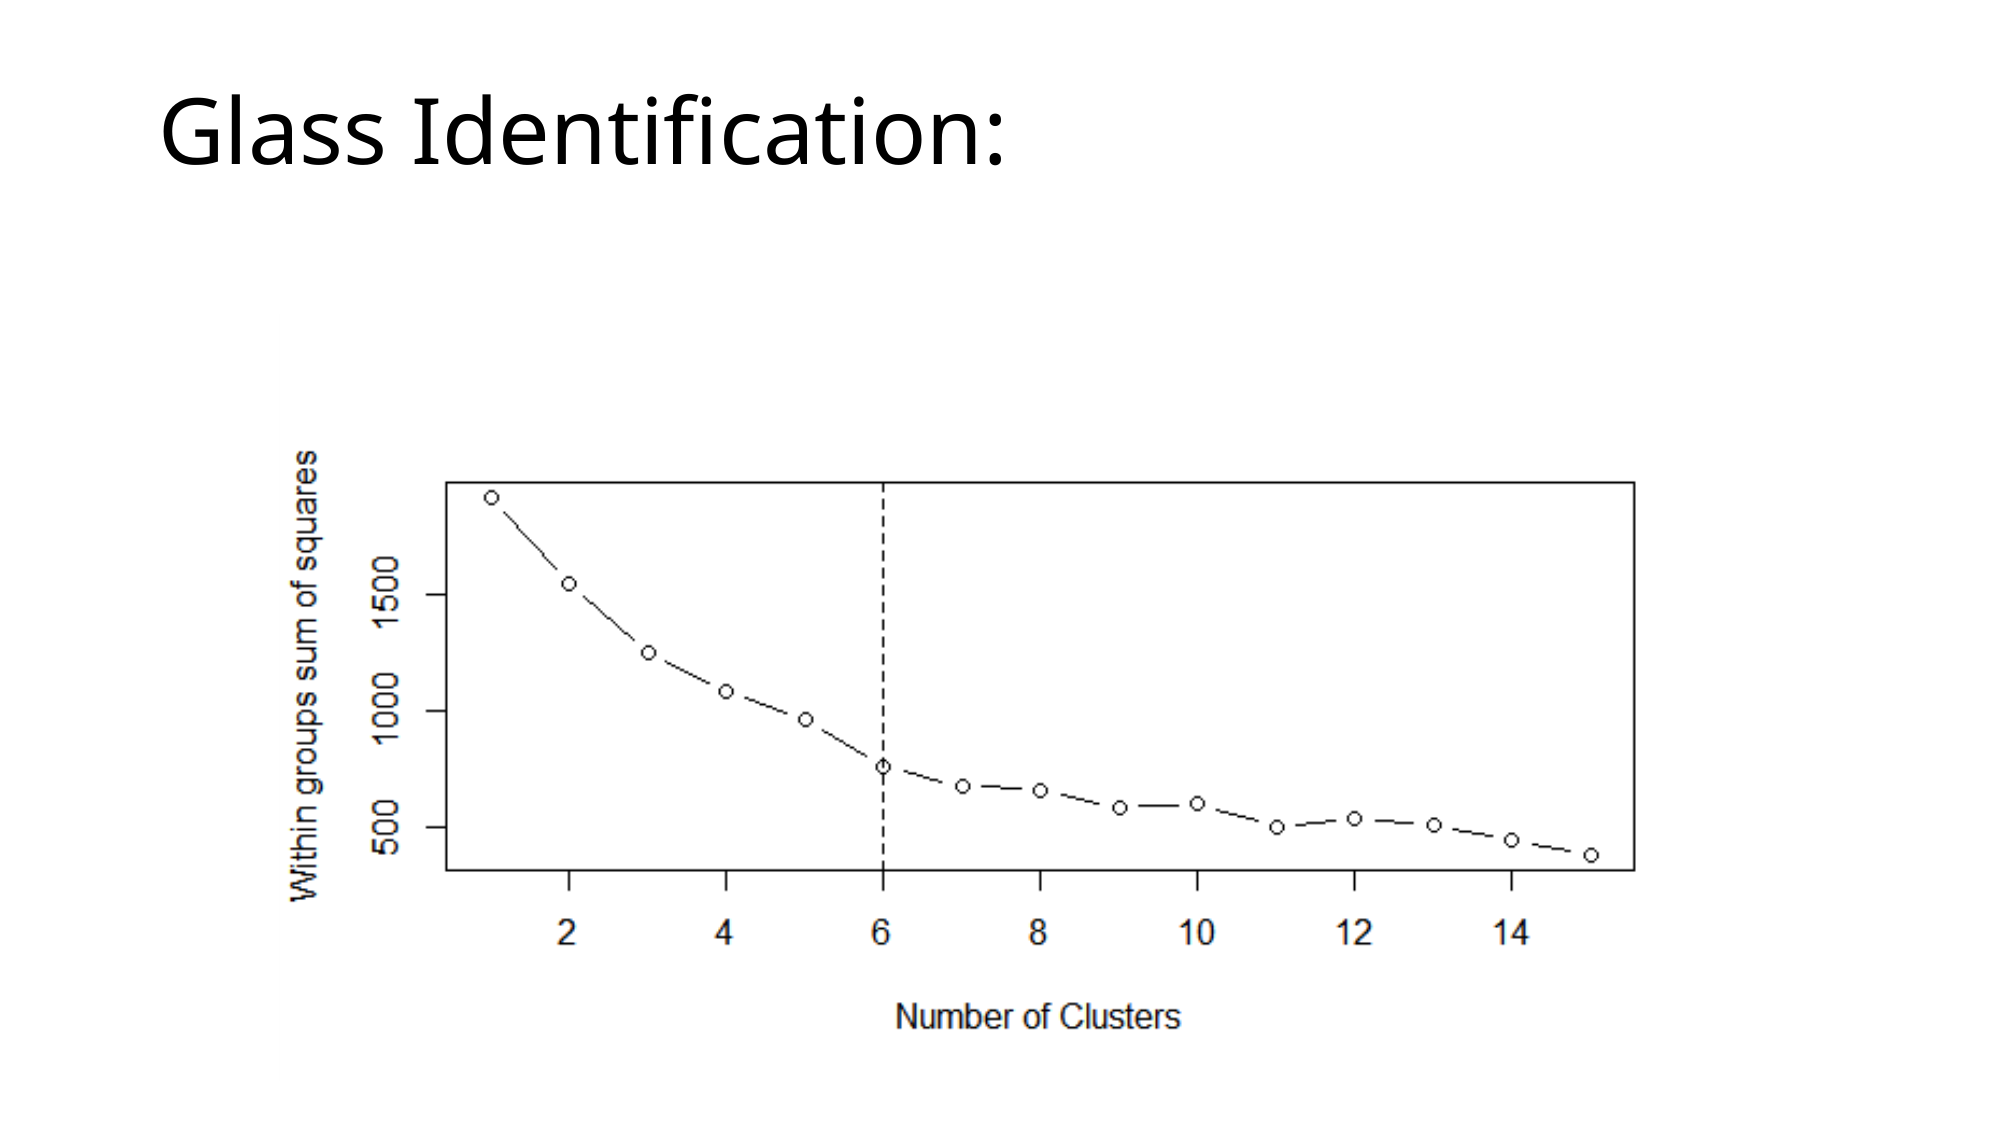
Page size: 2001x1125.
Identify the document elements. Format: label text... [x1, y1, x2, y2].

title Glass Identification: [143, 51, 1644, 219]
picture [278, 314, 1722, 1081]
